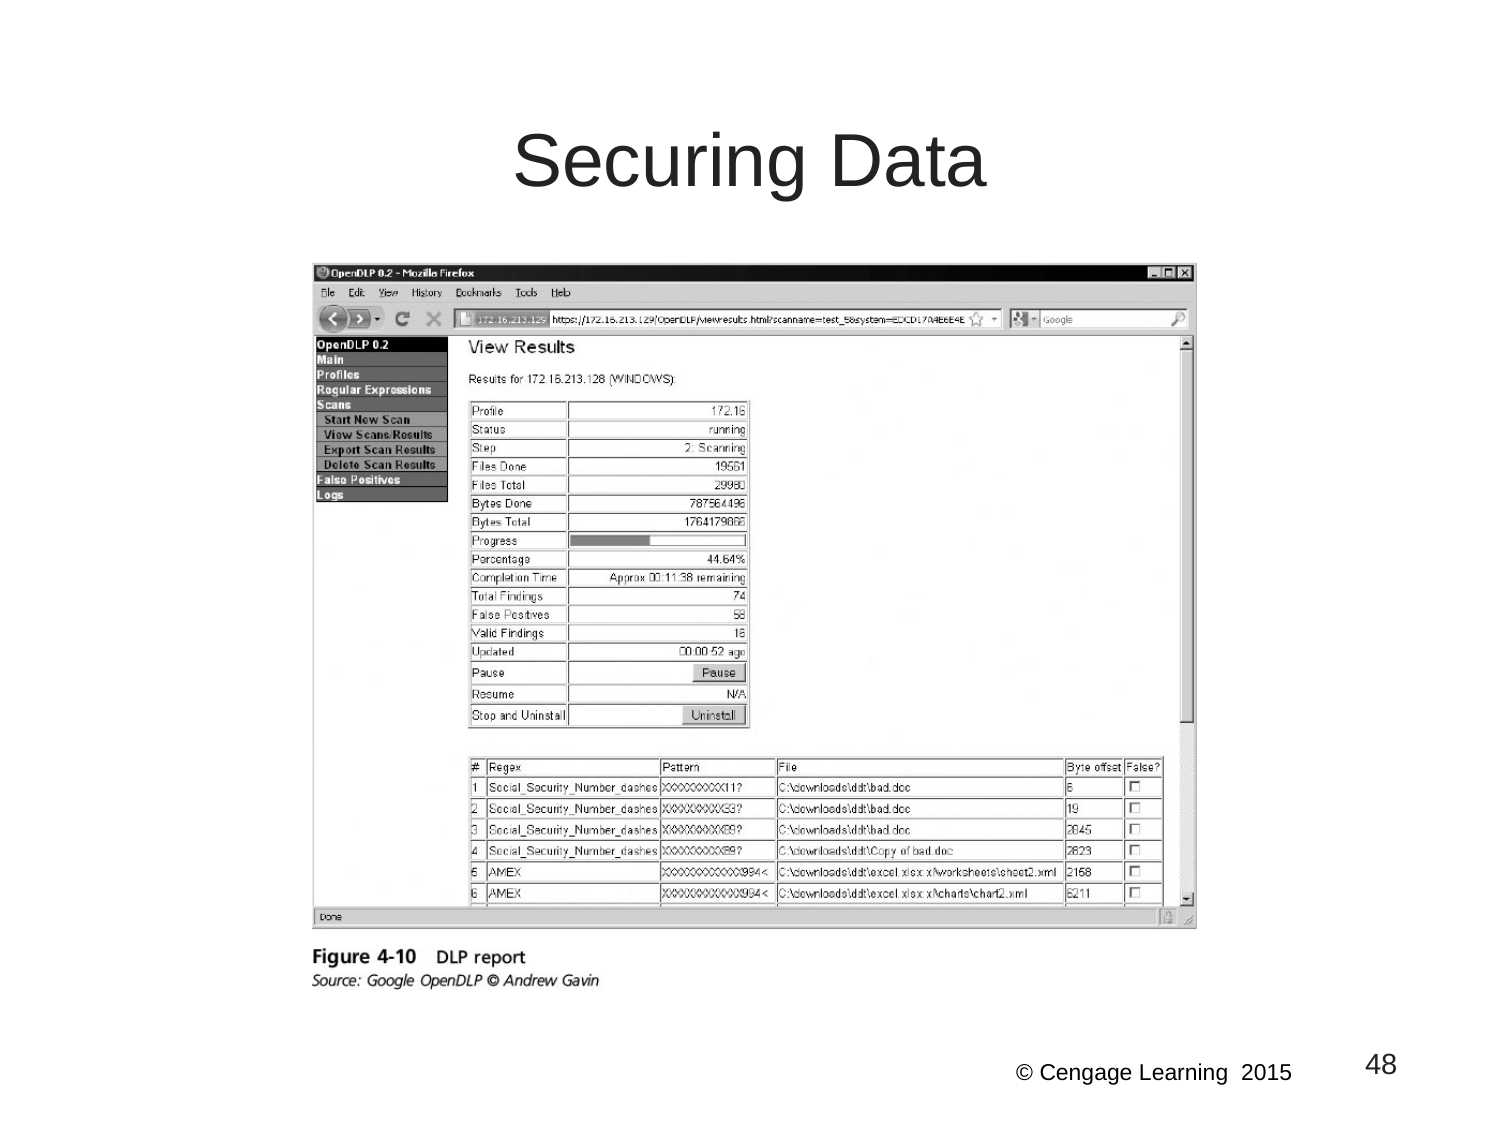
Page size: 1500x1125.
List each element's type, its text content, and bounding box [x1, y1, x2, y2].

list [312, 262, 1198, 990]
title Securing Data [87, 62, 1413, 250]
slide_number 48 [1312, 1037, 1413, 1101]
